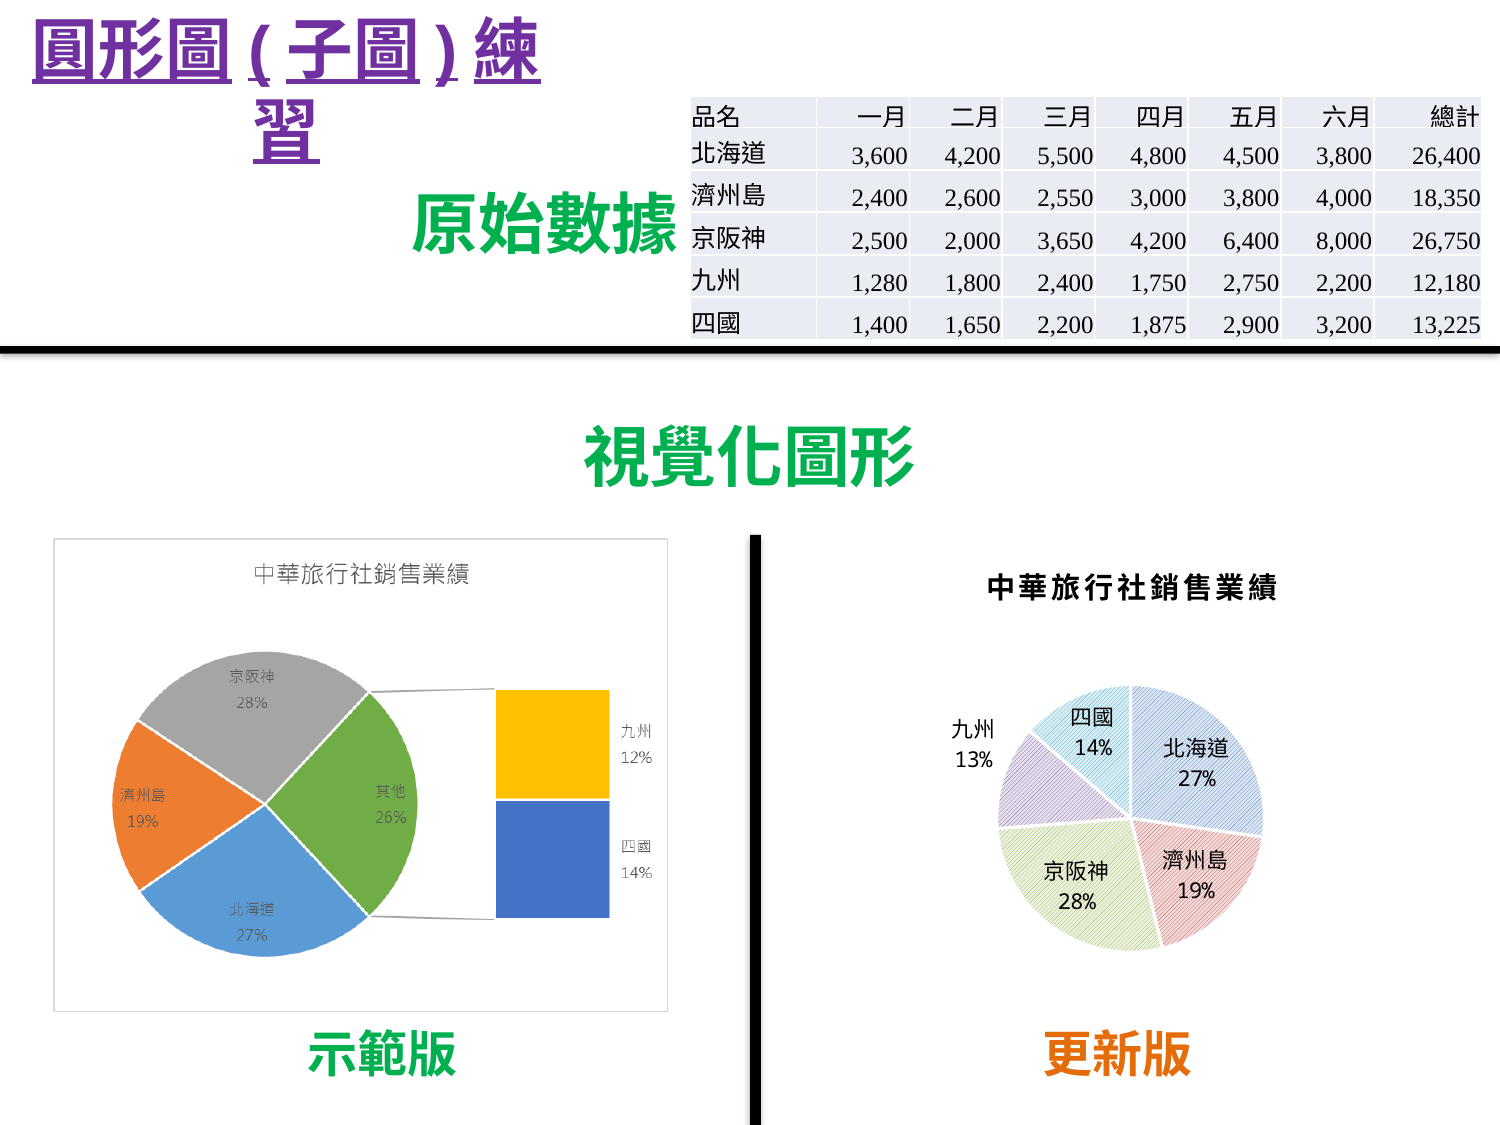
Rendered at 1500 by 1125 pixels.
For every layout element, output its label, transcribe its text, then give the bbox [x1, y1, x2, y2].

table_cell 3,000 [1096, 171, 1187, 211]
table_cell 8,000 [1282, 213, 1373, 254]
table_cell 6,400 [1189, 213, 1280, 254]
table_cell 3,650 [1003, 213, 1094, 254]
table_cell 2,550 [1003, 171, 1094, 211]
table_cell 2,750 [1189, 256, 1280, 296]
table_cell 1,875 [1096, 298, 1187, 339]
text_box [750, 534, 761, 1015]
table_cell 3,800 [1189, 171, 1280, 211]
table_cell 3,600 [817, 128, 909, 169]
table_cell 5,500 [1003, 128, 1094, 169]
table_cell 4,800 [1096, 128, 1187, 169]
table_cell 18,350 [1375, 171, 1481, 211]
table_cell 1,650 [910, 298, 1001, 339]
table_cell 26,750 [1375, 213, 1481, 254]
table_cell 2,400 [1003, 256, 1094, 296]
table_cell 京阪神 [691, 213, 816, 254]
chart [782, 537, 1483, 1013]
table_cell 2,900 [1189, 298, 1280, 339]
text_box 視覺化圖形 [0, 406, 1500, 502]
table_cell 九州 [691, 256, 816, 296]
table_cell 3,200 [1282, 298, 1373, 339]
table_cell 4,200 [1096, 213, 1187, 254]
table_header 二月 [910, 97, 1001, 127]
text_box 圓形圖(子圖)練習 [0, 0, 573, 175]
table_cell 3,800 [1282, 128, 1373, 169]
text_box [0, 346, 1500, 354]
text_box 示範版 更新版 [0, 1015, 1500, 1090]
table_cell 濟州島 [691, 171, 816, 211]
table_cell 北海道 [691, 128, 816, 169]
table_cell 2,500 [817, 213, 909, 254]
table_cell 4,500 [1189, 128, 1280, 169]
table_cell 2,600 [910, 171, 1001, 211]
table_cell 26,400 [1375, 128, 1481, 169]
table_cell 2,400 [817, 171, 909, 211]
table_cell 4,000 [1282, 171, 1373, 211]
text_box 原始數據 [396, 174, 689, 270]
table_header 六月 [1282, 97, 1373, 127]
table_header 四月 [1096, 97, 1187, 127]
table_cell 4,200 [910, 128, 1001, 169]
table_cell 四國 [691, 298, 816, 339]
table_cell 2,000 [910, 213, 1001, 254]
table_cell 2,200 [1282, 256, 1373, 296]
table_header 五月 [1189, 97, 1280, 127]
table_header 三月 [1003, 97, 1094, 127]
table_cell 13,225 [1375, 298, 1481, 339]
table_header 一月 [817, 97, 909, 127]
table_cell 2,200 [1003, 298, 1094, 339]
table_cell 1,400 [817, 298, 909, 339]
table_header 品名 [691, 97, 816, 127]
text_box [750, 1090, 761, 1125]
picture [52, 537, 668, 1013]
table_header 總計 [1375, 97, 1481, 127]
table_cell 1,280 [817, 256, 909, 296]
table_cell 12,180 [1375, 256, 1481, 296]
table_cell 1,750 [1096, 256, 1187, 296]
table_cell 1,800 [910, 256, 1001, 296]
